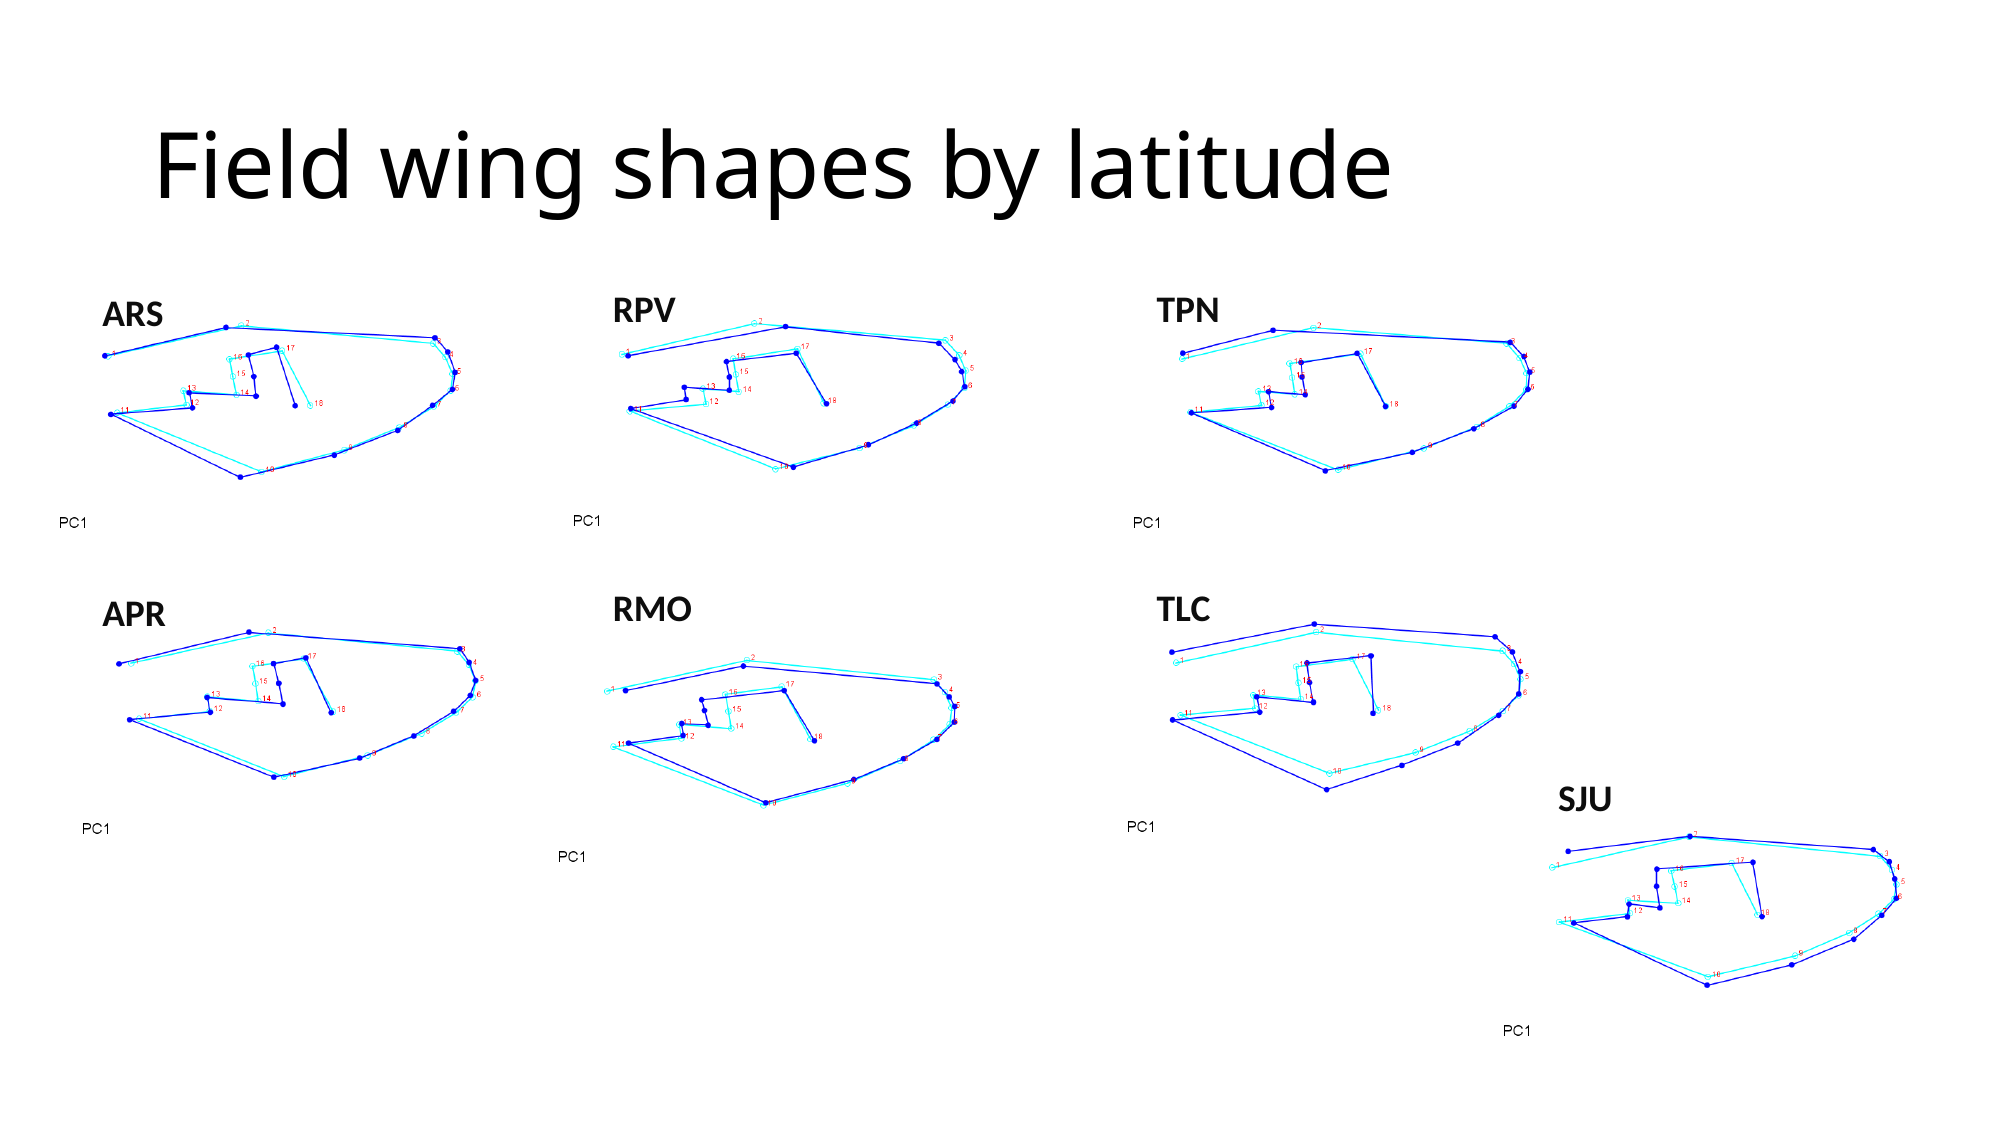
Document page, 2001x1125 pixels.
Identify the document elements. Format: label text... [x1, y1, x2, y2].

picture [548, 242, 1039, 550]
picture [1102, 245, 1970, 1060]
title Field wing shapes by latitude [137, 59, 1863, 278]
picture [57, 551, 1025, 886]
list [34, 245, 526, 552]
